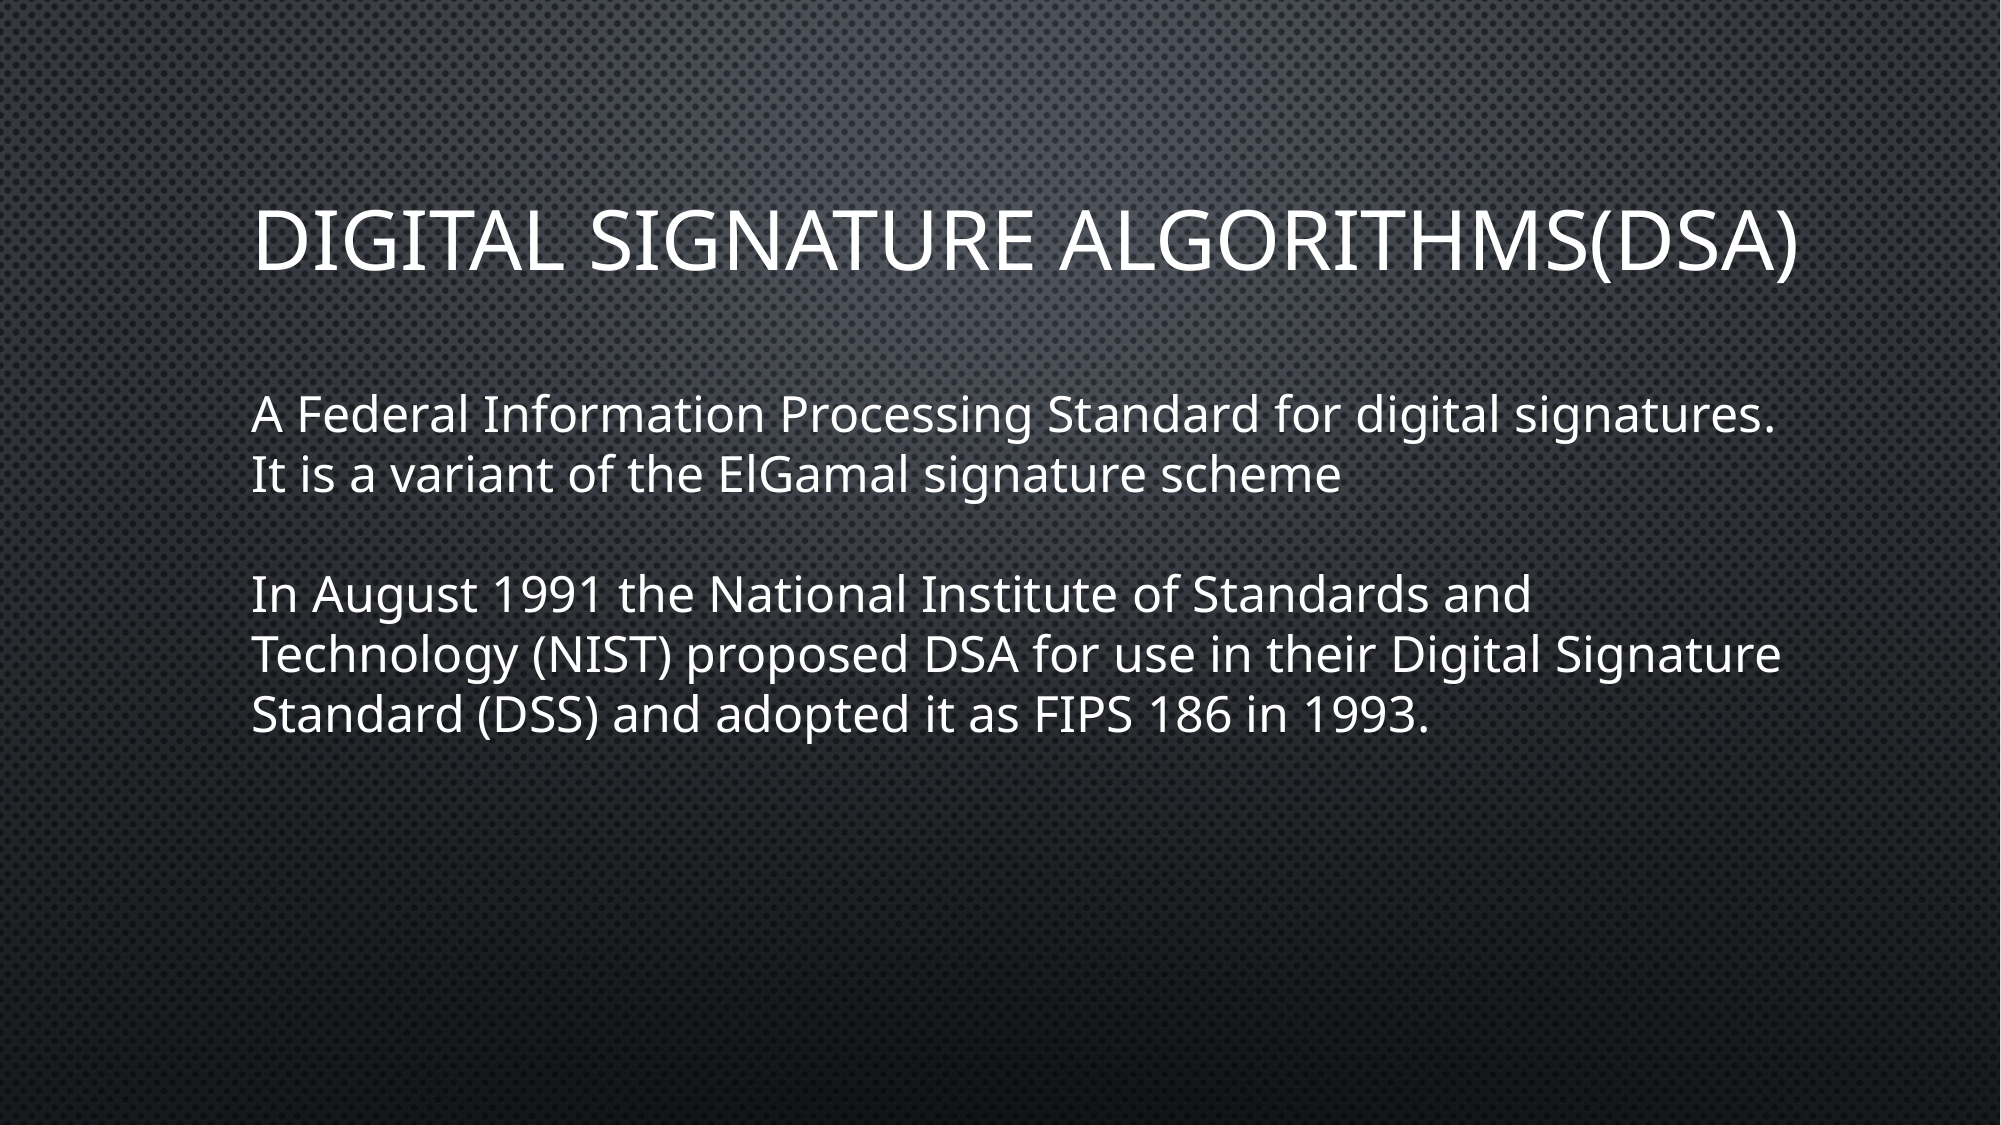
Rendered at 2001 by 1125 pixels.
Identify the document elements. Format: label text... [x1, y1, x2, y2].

title Digital Signature Algorithms(dsa) [236, 101, 1913, 295]
text_box A Federal Information Processing Standard for digital signatures. It is a variant of the ElGamal signature scheme In August 1991 the National Institute of Standards and Technology (NIST) proposed DSA for use in their Digital Signature Standard (DSS) and adopted it as FIPS 186 in 1993. [236, 374, 1808, 750]
